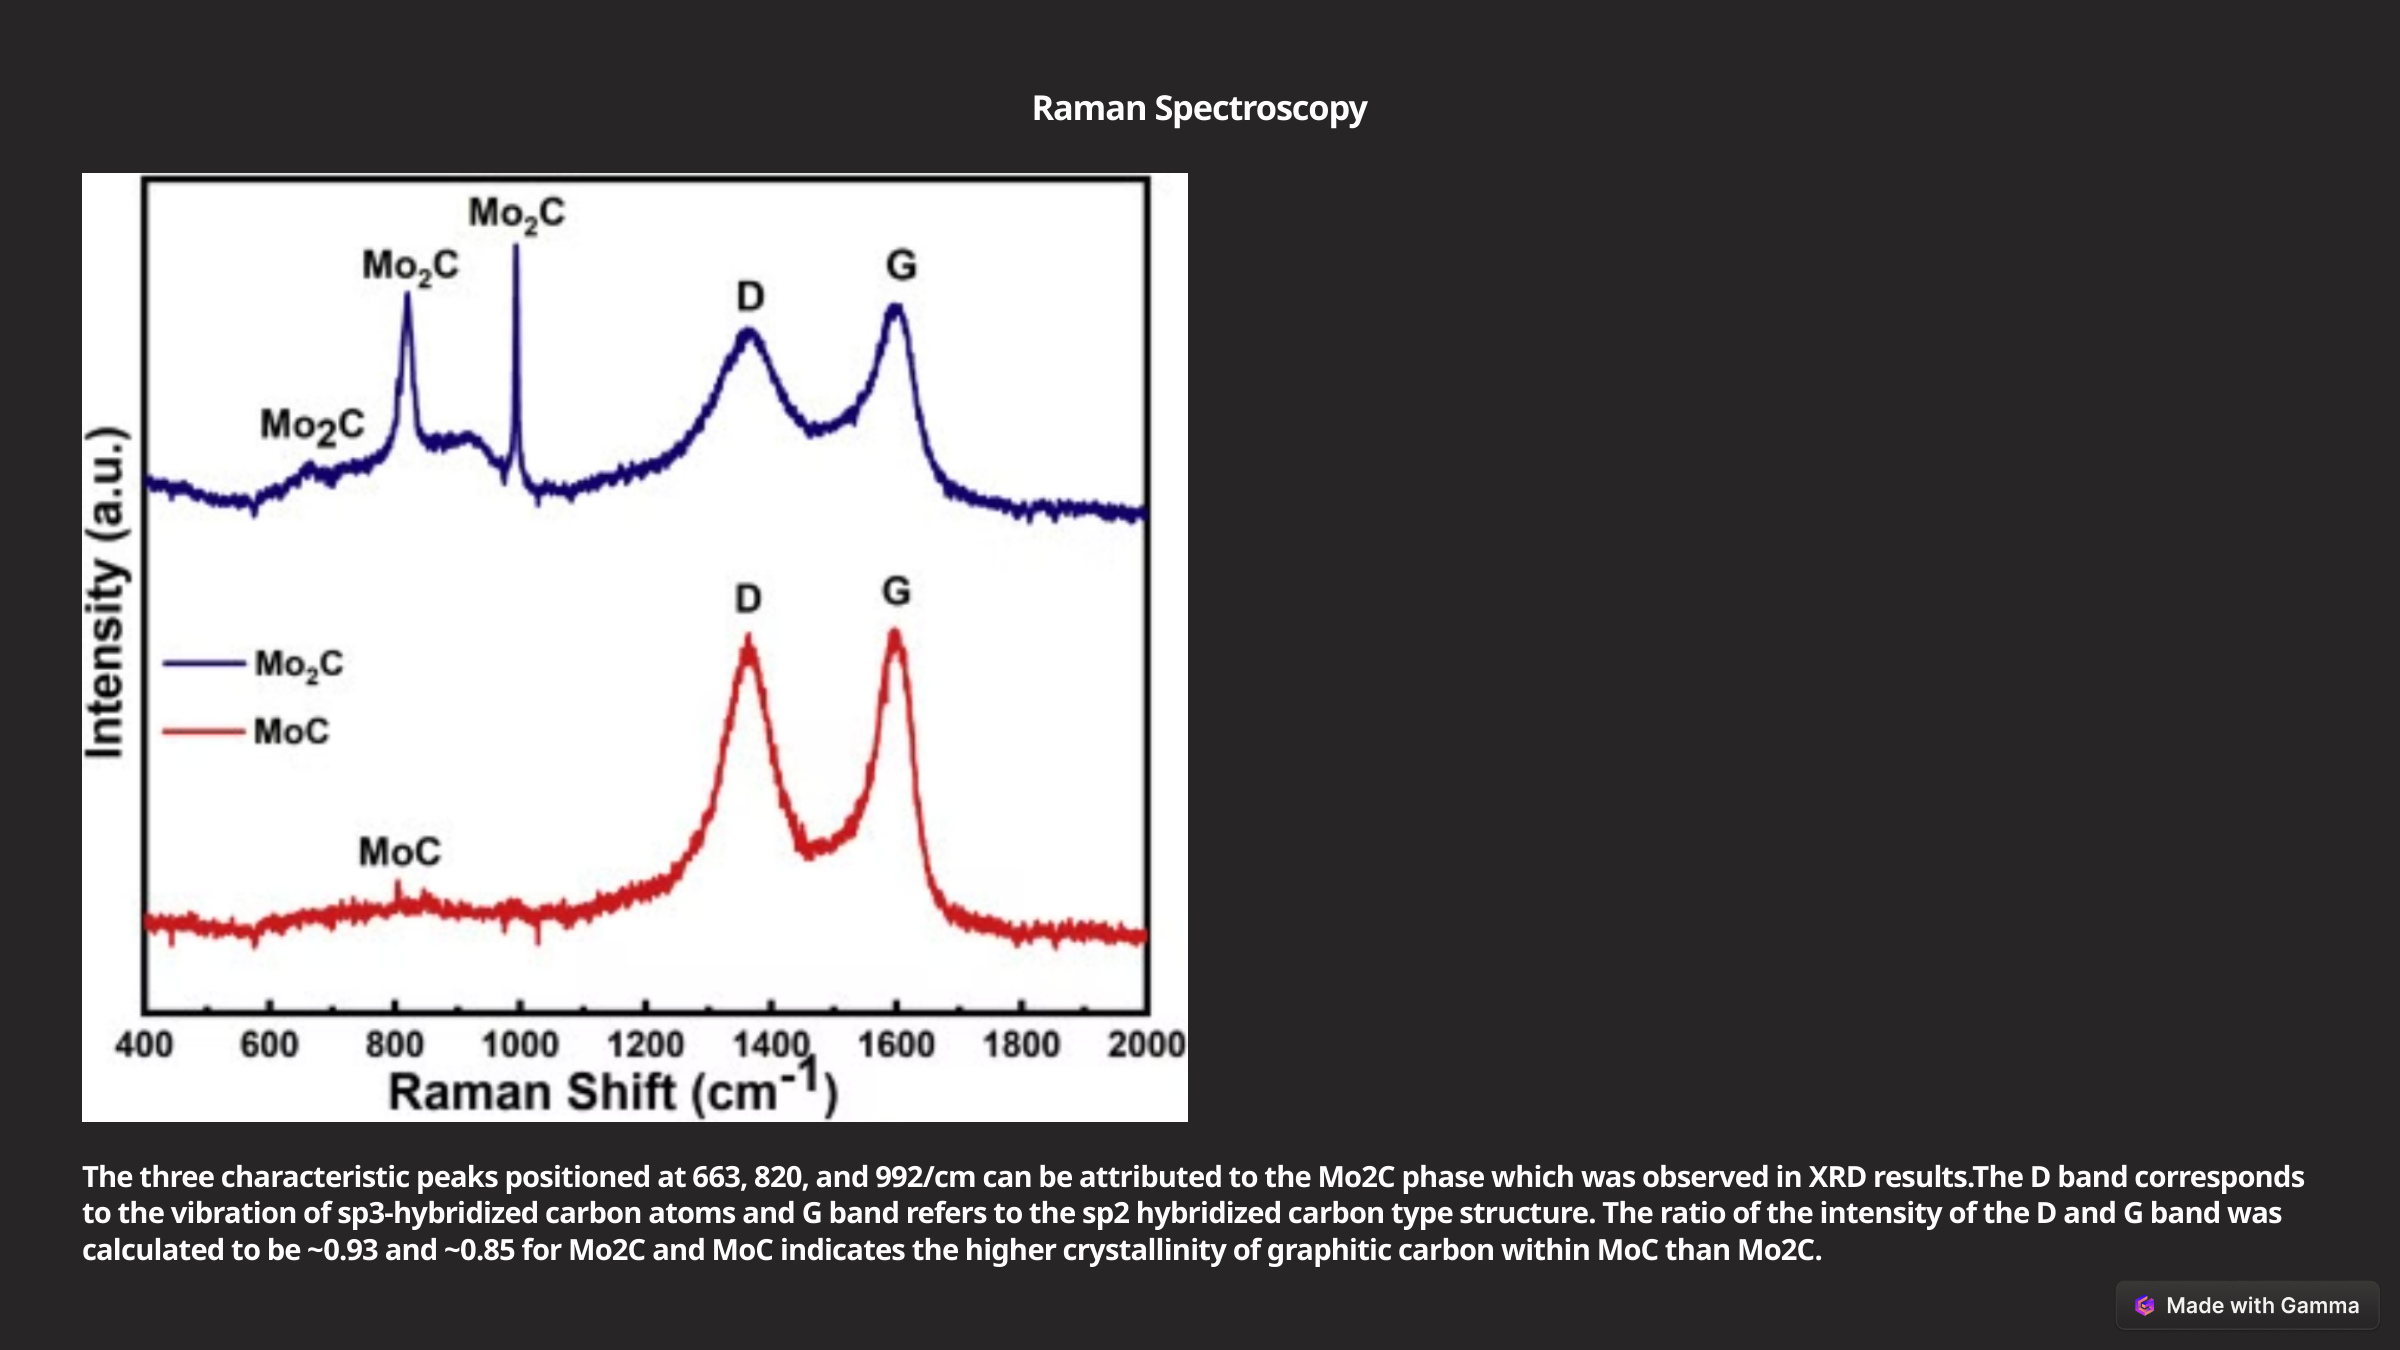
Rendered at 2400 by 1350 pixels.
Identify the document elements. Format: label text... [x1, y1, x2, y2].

picture [82, 173, 1188, 1122]
text_box The three characteristic peaks positioned at 663, 820, and 992/cm can be attributed to the Mo2C phase which was observed in XRD results.The D band corresponds to the vibration of sp3-hybridized carbon atoms and G band refers to the sp2 hybridized carbon type structure. The ratio of the intensity of the D and G band was calculated to be ~0.93 and ~0.85 for Mo2C and MoC indicates the higher crystallinity of graphitic carbon within MoC than Mo2C. [82, 1156, 2318, 1267]
text_box Raman Spectroscopy [1023, 83, 1376, 128]
picture [2106, 1271, 2389, 1339]
